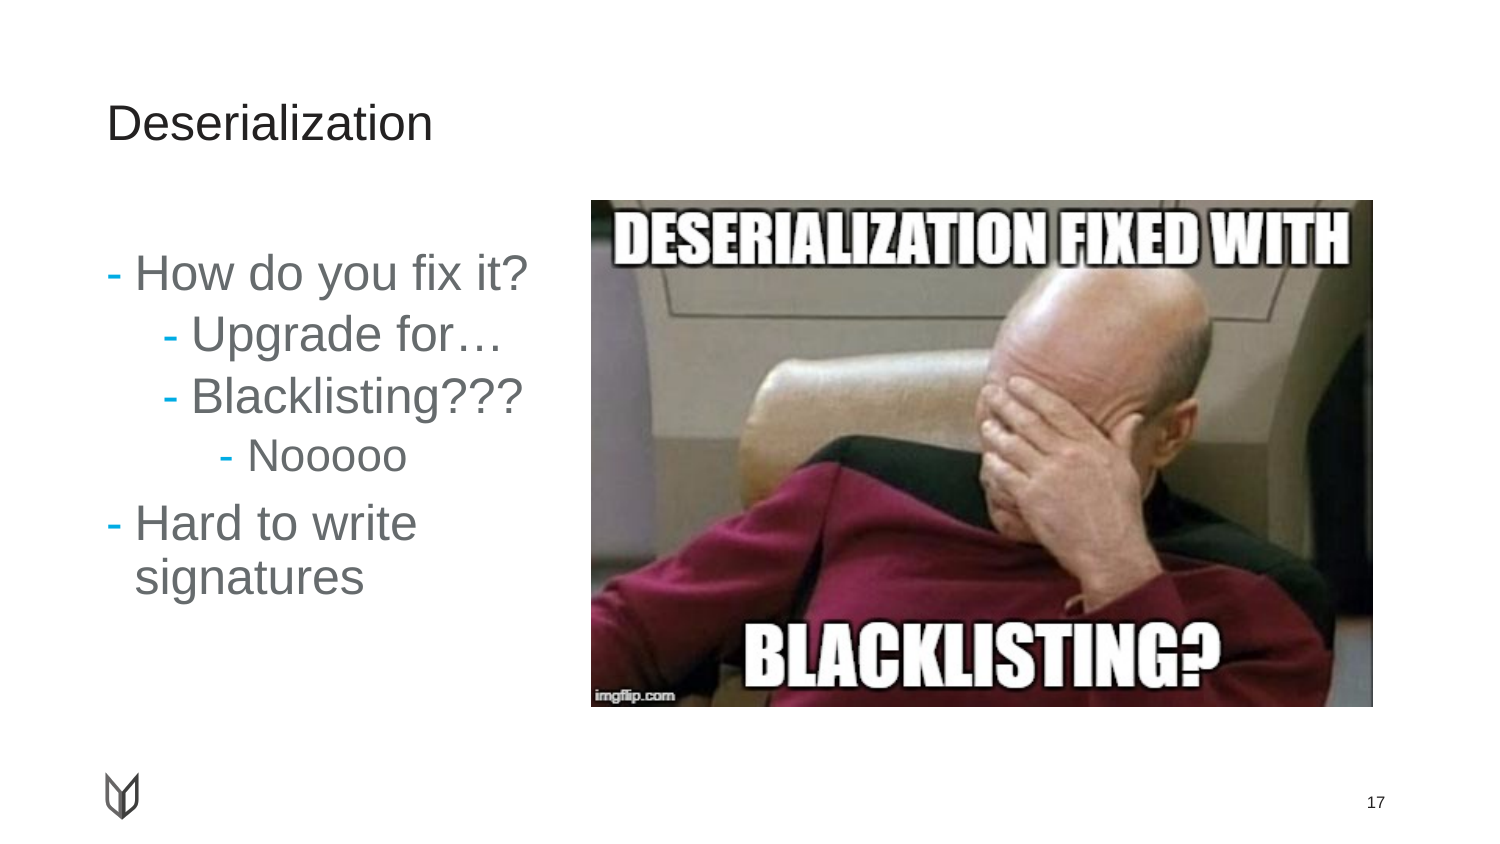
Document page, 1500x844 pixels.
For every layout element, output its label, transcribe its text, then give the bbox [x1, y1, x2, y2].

picture [591, 200, 1373, 707]
title Deserialization [106, 96, 1400, 220]
slide_number 17 [1345, 784, 1400, 815]
list How do you fix it? Upgrade for… Blacklisting??? Nooooo Hard to write signatures [106, 246, 582, 710]
picture [105, 772, 139, 820]
